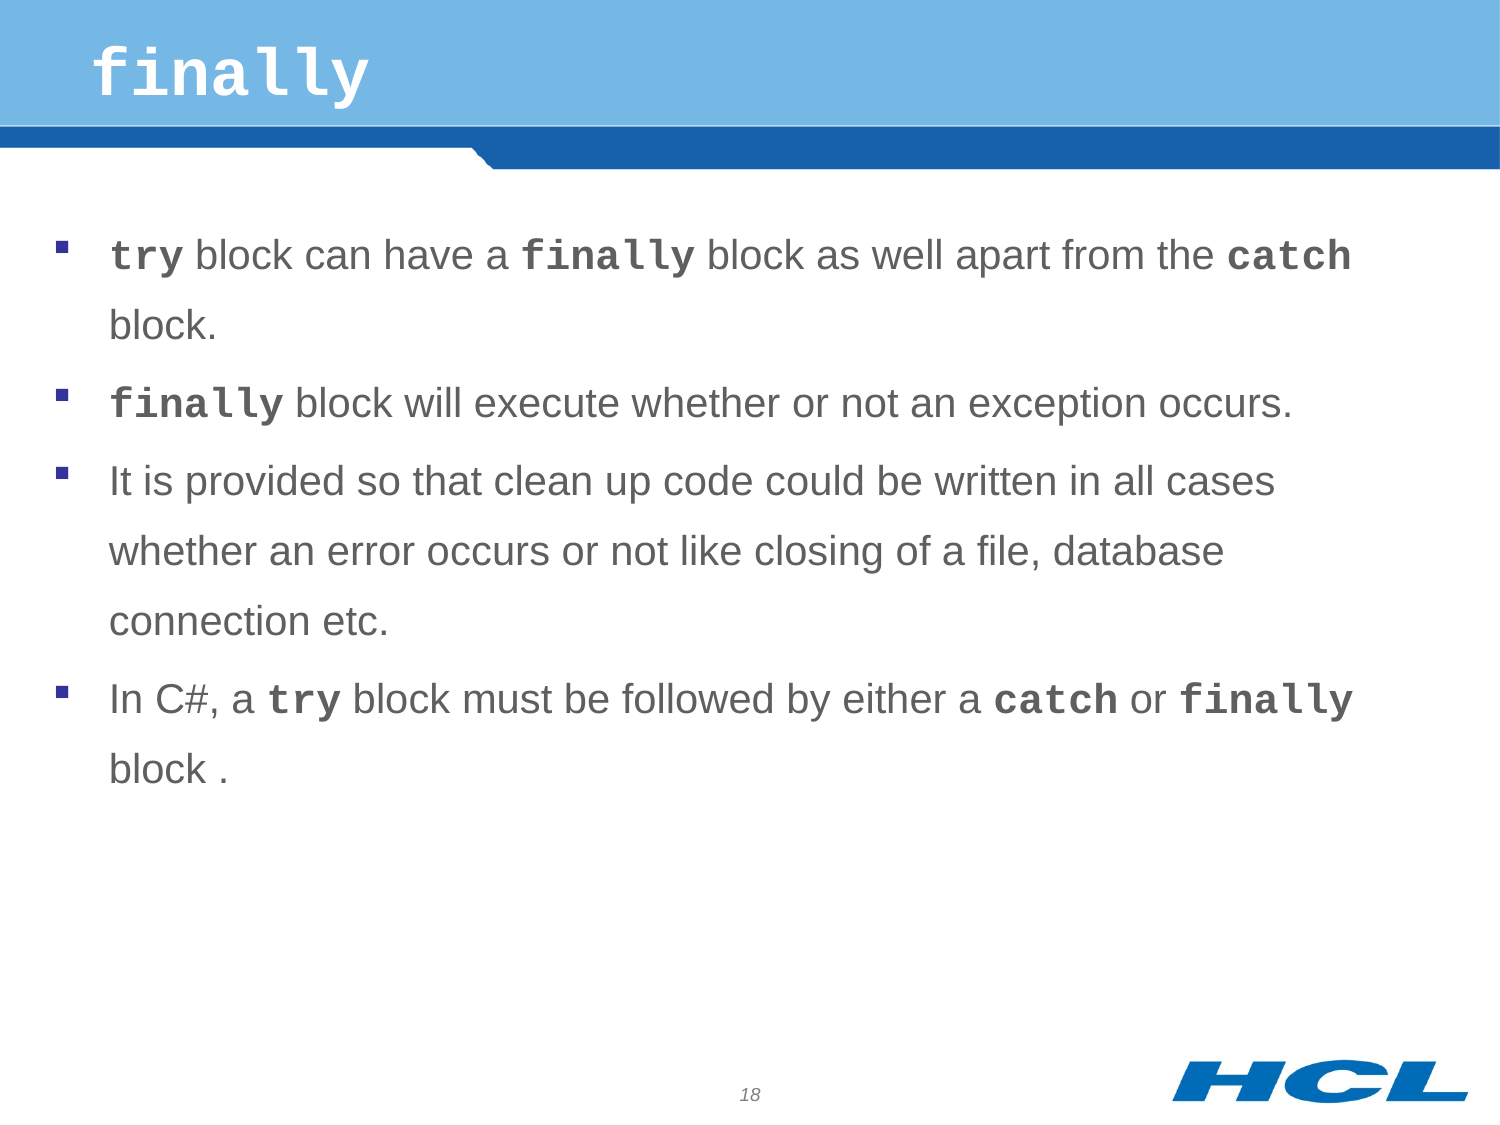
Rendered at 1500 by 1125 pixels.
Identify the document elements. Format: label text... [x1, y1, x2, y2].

picture [1140, 1050, 1500, 1109]
list try block can have a finally block as well apart from the catch block. finally block will execute whether or not an exception occurs. It is provided so that clean up code could be written in all cases whether an error occurs or not like closing of a file, database connection etc. In C#, a try block must be followed by either a catch or finally block . [37, 200, 1388, 943]
picture [0, 0, 1500, 188]
title finally [75, 0, 1425, 138]
slide_number 18 [574, 1074, 926, 1115]
